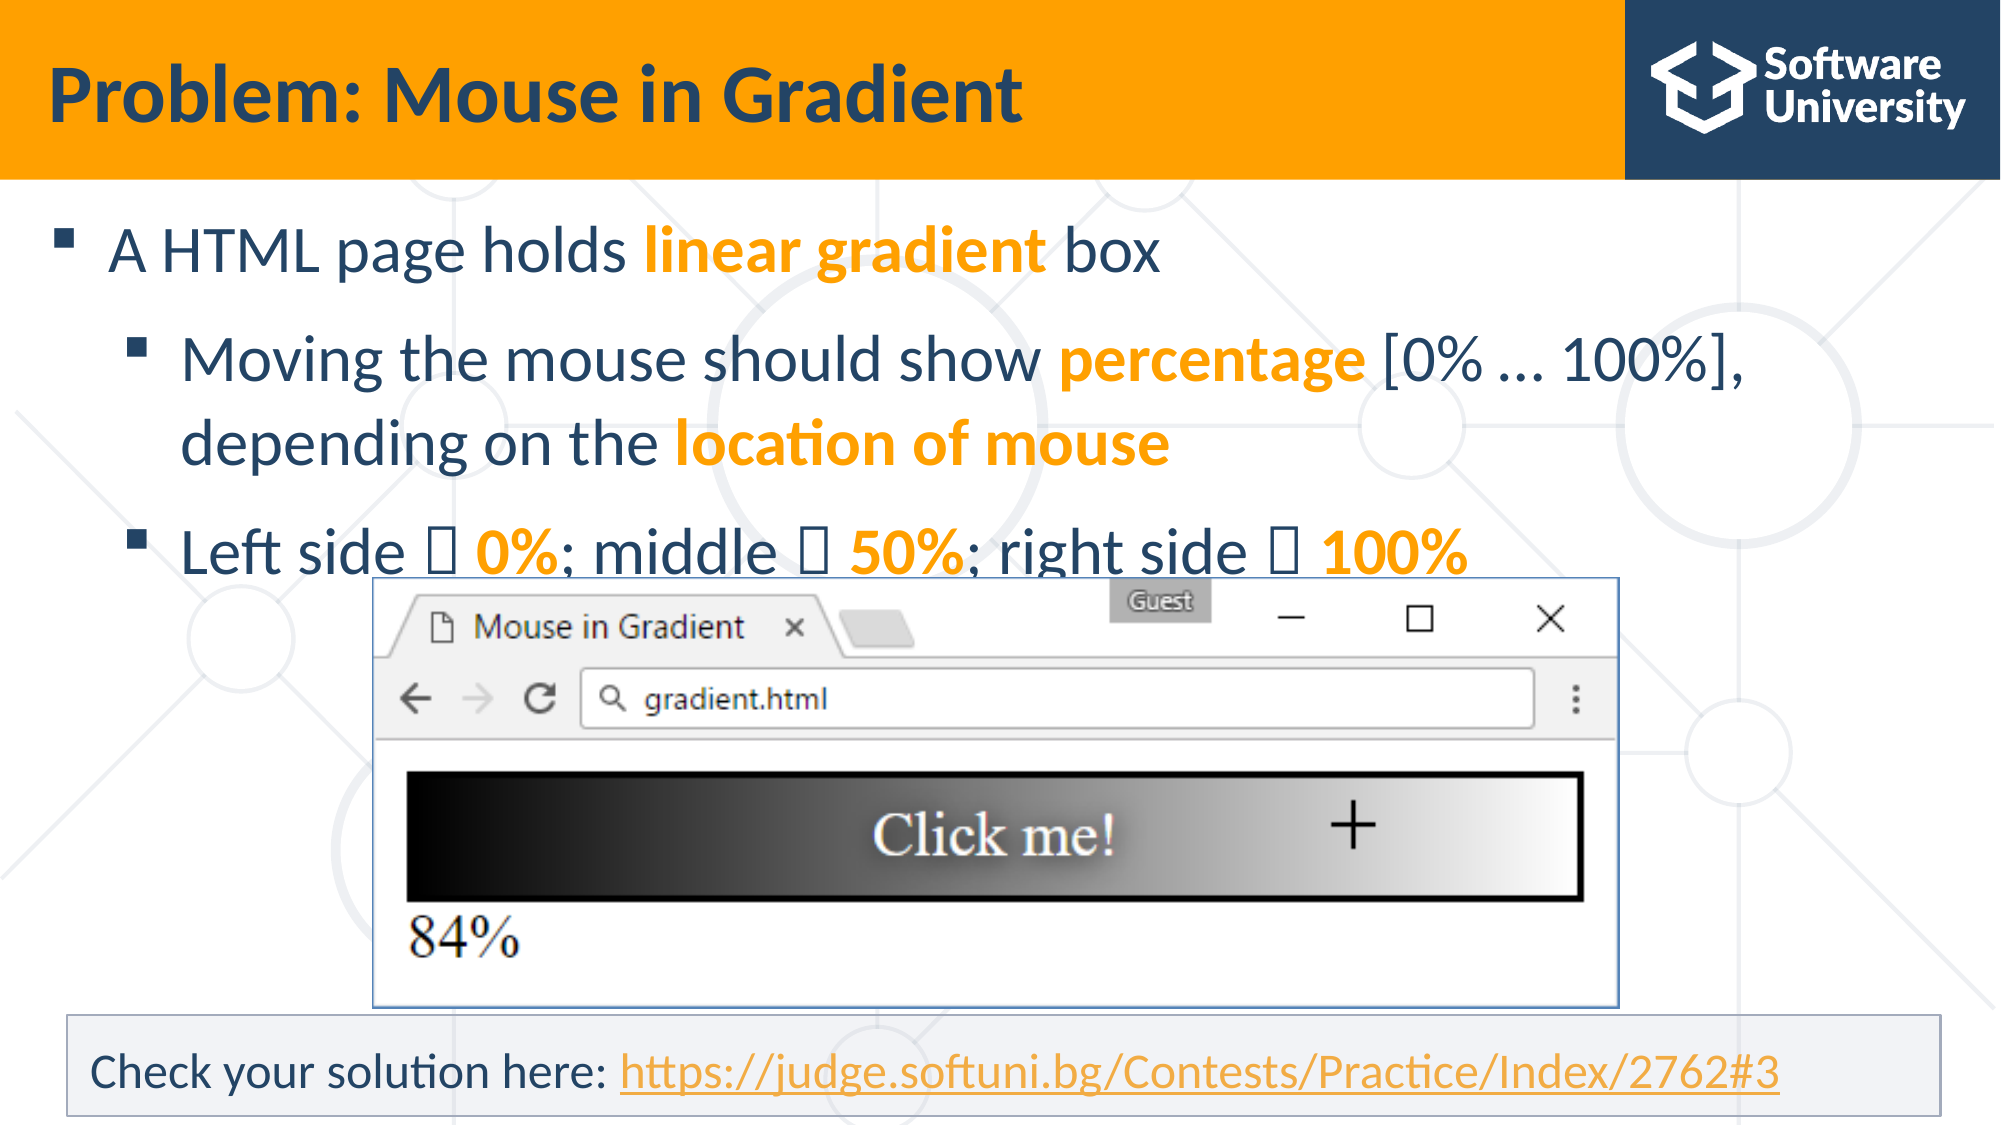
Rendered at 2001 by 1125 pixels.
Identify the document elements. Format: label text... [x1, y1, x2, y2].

picture [1651, 41, 1966, 134]
text_box Check your solution here: https://judge.softuni.bg/Contests/Practice/Index/2762#3 [66, 1014, 1941, 1116]
list A HTML page holds linear gradient box Moving the mouse should show percentage [0% … 100%], depending on the location of mouse Left side  0%; middle  50%; right side  100% [31, 196, 1970, 1104]
title Problem: Mouse in Gradient [31, 16, 1625, 162]
picture [372, 576, 1620, 1010]
